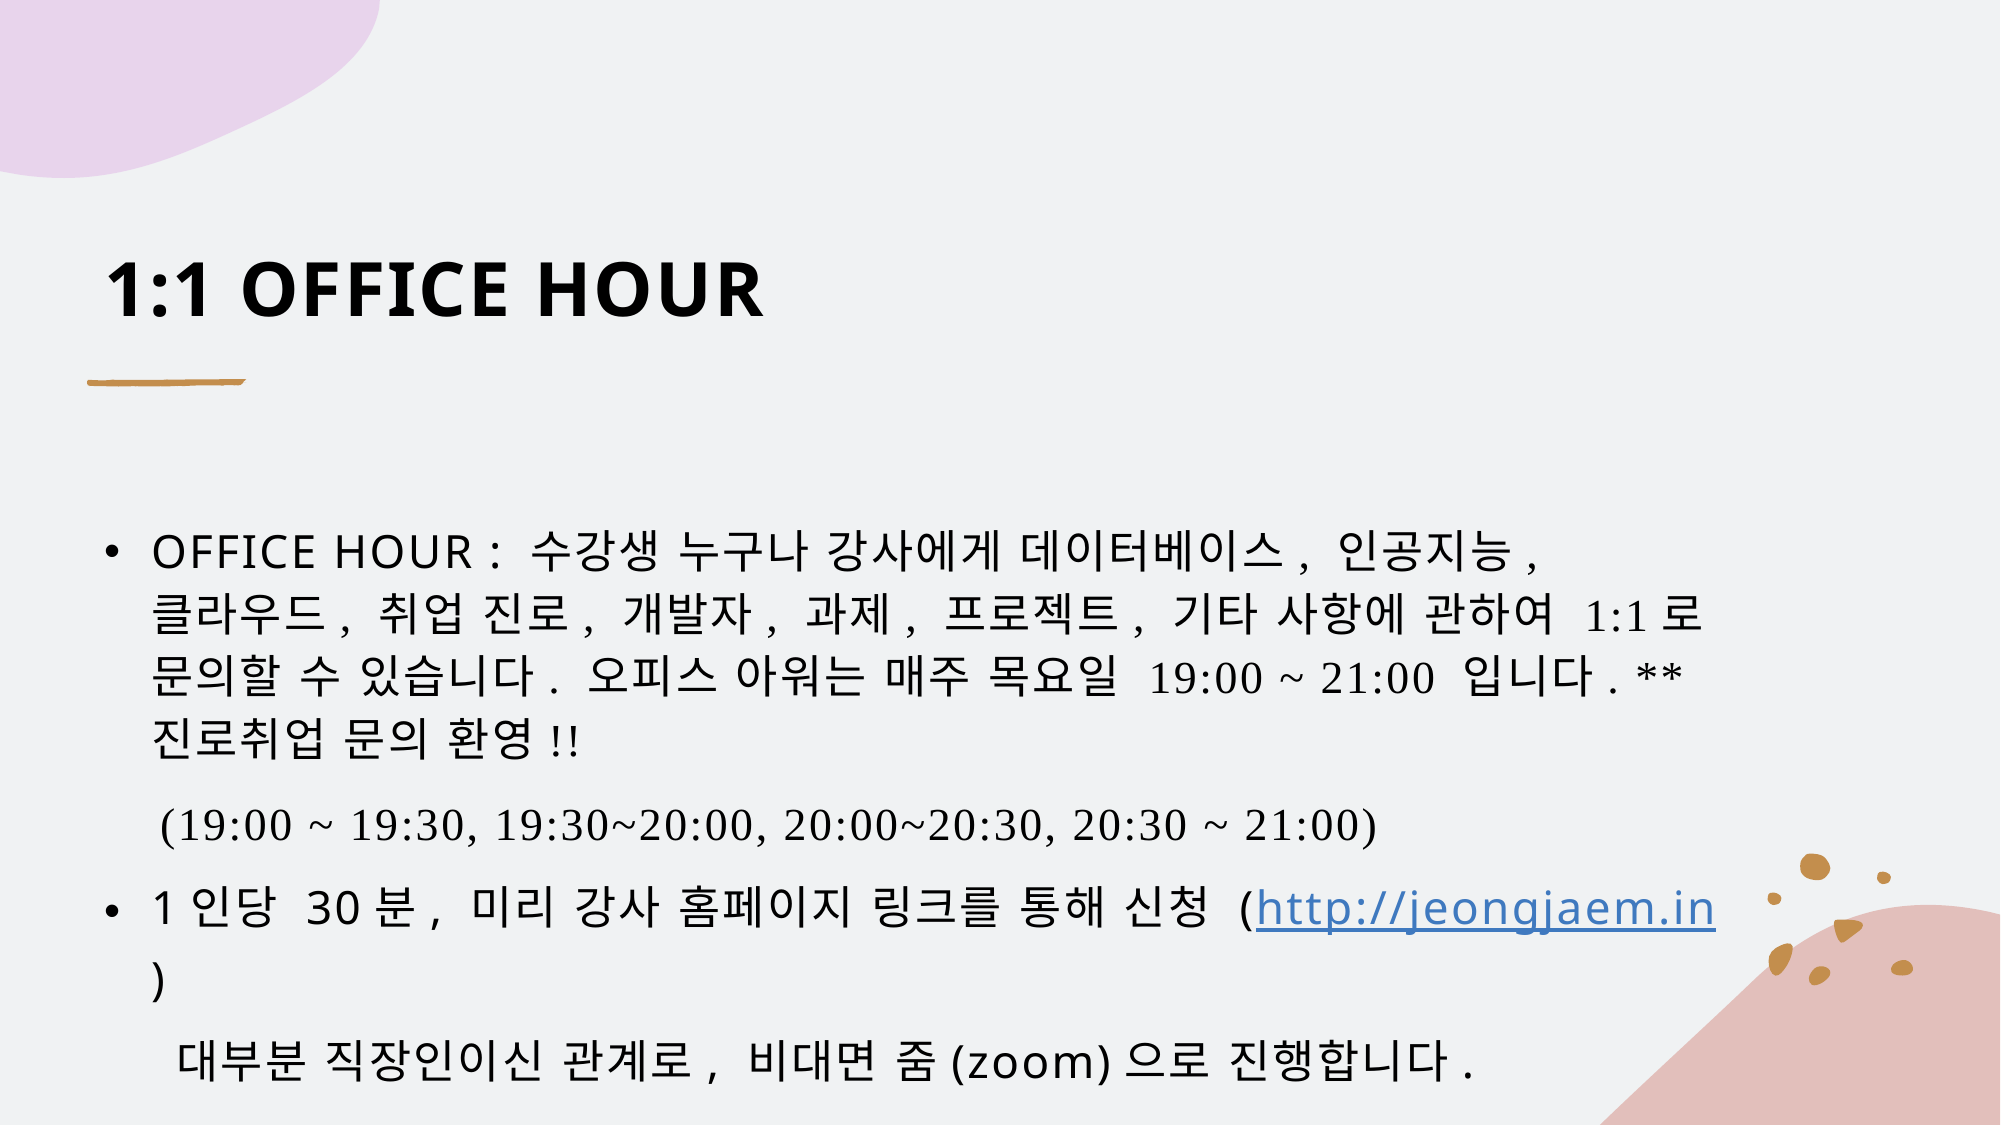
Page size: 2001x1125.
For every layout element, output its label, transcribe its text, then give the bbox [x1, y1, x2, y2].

title 1:1 OFFICE HOUR [86, 129, 1740, 347]
list OFFICE HOUR : 수강생 누구나 강사에게 데이터베이스, 인공지능, 클라우드, 취업 진로, 개발자, 과제, 프로젝트, 기타 사항에 관하여 1:1로 문의할 수 있습니다. 오피스 아워는 매주 목요일 19:00 ~ 21:00 입니다. **진로취업 문의 환영!! (19:00 ~ 19:30, 19:30~20:00, 20:00~20:30, 20:30 ~ 21:00) 1인당 30분, 미리 강사 홈페이지 링크를 통해 신청 (http://jeongjaem.in) 대부분 직장인이신 관계로, 비대면 줌(zoom)으로 진행합니다. [86, 413, 1740, 996]
